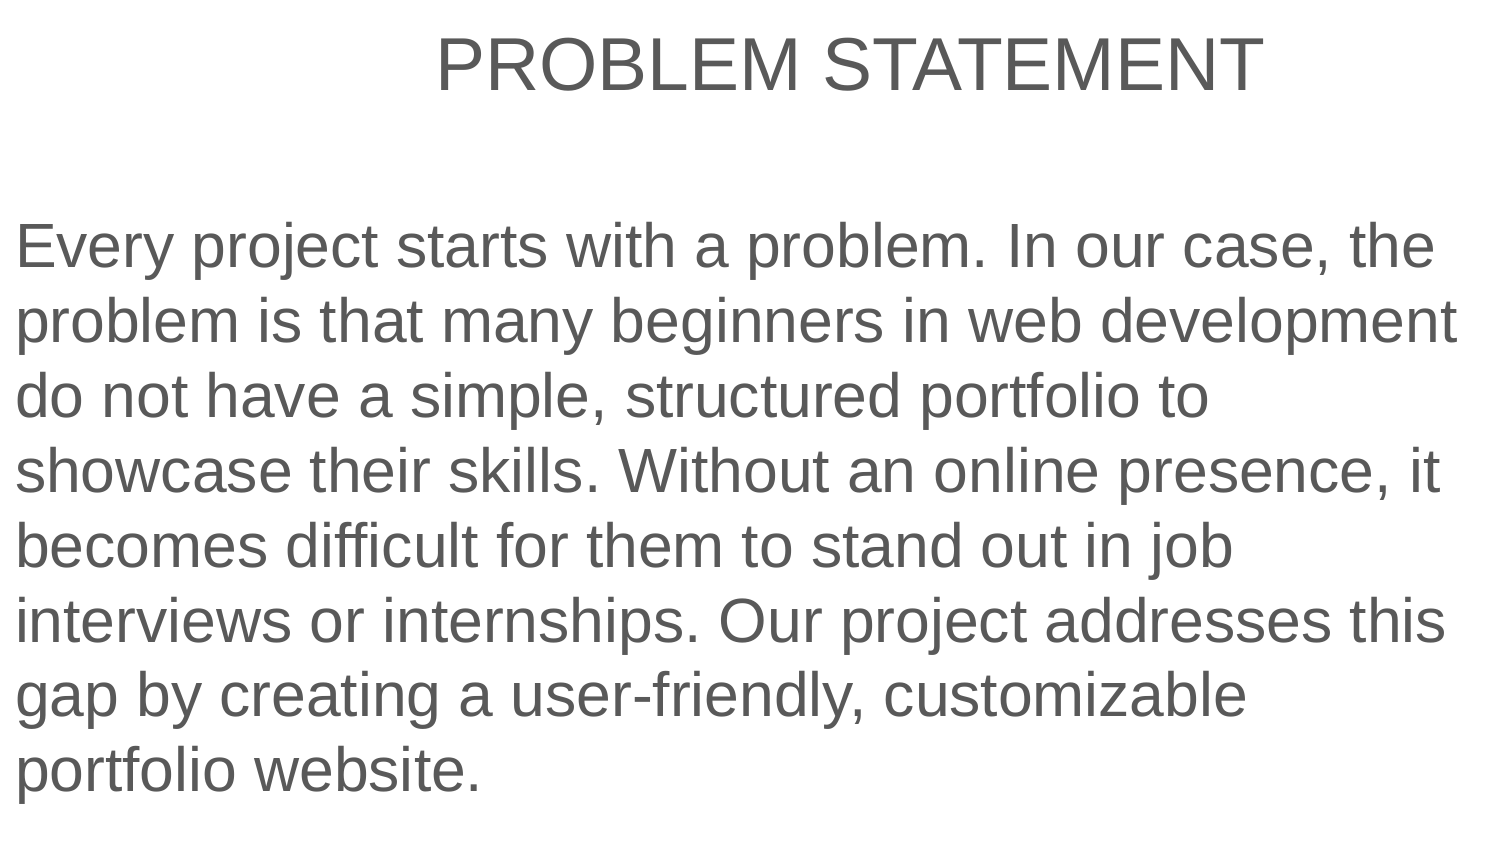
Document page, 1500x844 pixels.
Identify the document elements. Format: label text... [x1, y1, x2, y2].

text_box PROBLEM STATEMENT [100, 0, 1500, 121]
text_box Every project starts with a problem. In our case, the problem is that many beginners in web development do not have a simple, structured portfolio to showcase their skills. Without an online presence, it becomes difficult for them to stand out in job interviews or internships. Our project addresses this gap by creating a user-friendly, customizable portfolio website. [0, 189, 1500, 820]
